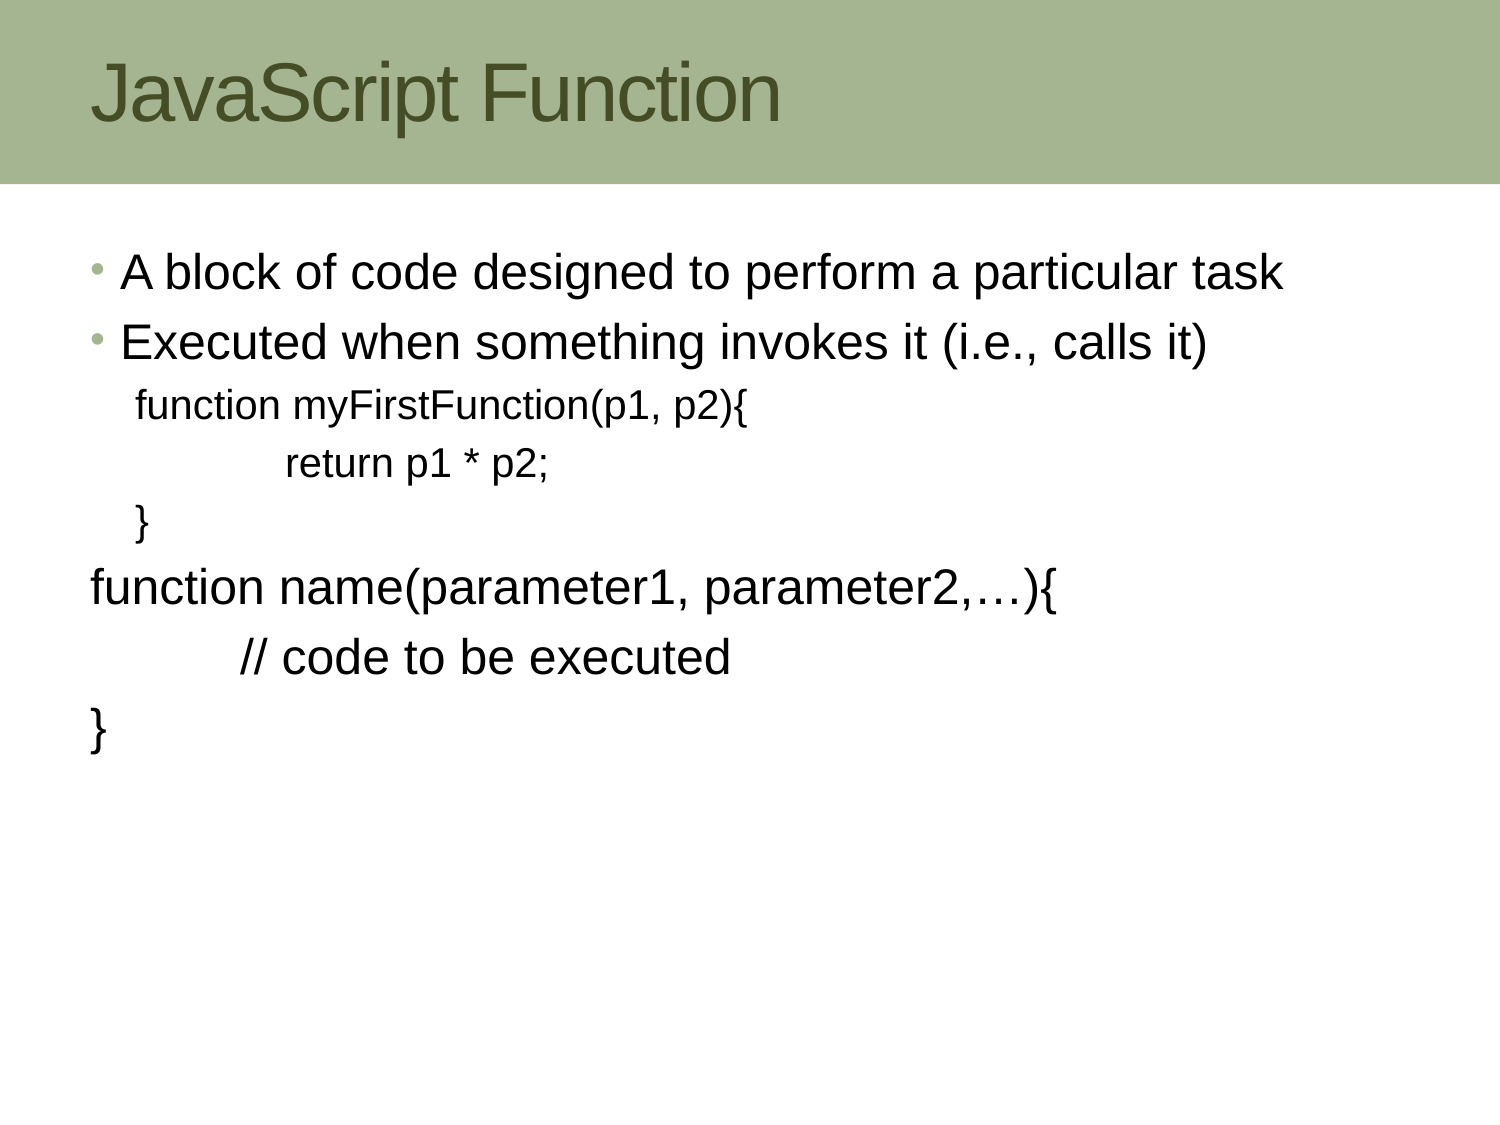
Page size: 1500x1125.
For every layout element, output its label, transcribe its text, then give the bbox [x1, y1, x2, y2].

list A block of code designed to perform a particular task Executed when something invokes it (i.e., calls it) function myFirstFunction(p1, p2){ return p1 * p2; } function name(parameter1, parameter2,…){ // code to be executed } [75, 231, 1425, 1032]
title JavaScript Function [75, 7, 1425, 170]
